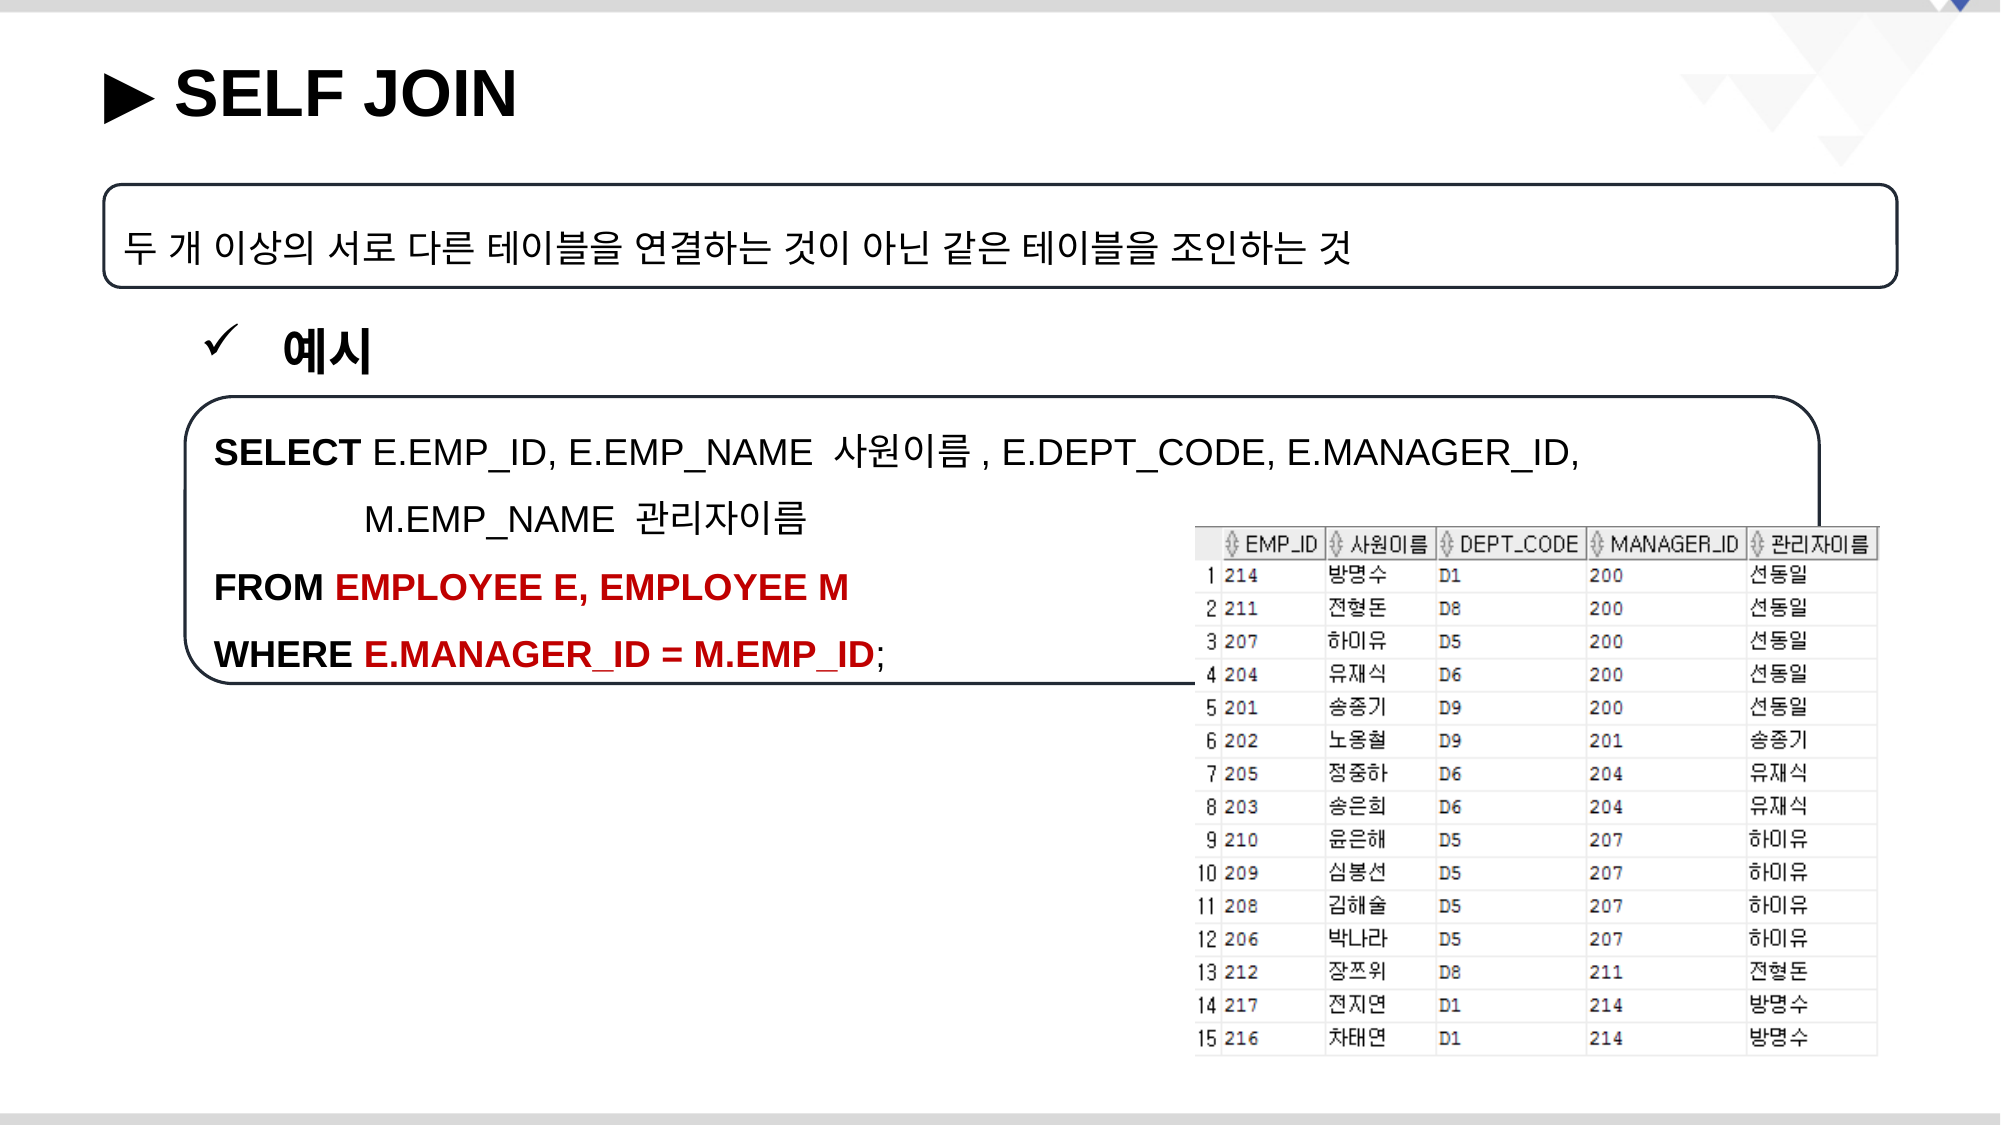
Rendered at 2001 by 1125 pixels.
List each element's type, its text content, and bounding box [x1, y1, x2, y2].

text_box SELECT E.EMP_ID, E.EMP_NAME 사원이름, E.DEPT_CODE, E.MANAGER_ID, M.EMP_NAME 관리자이름 FROM EMPLOYEE E, EMPLOYEE M WHERE E.MANAGER_ID = M.EMP_ID; [183, 395, 1821, 685]
text_box ▶ SELF JOIN [90, 42, 1980, 137]
text_box 예시 [185, 313, 390, 389]
picture [0, 0, 2001, 1113]
text_box 두 개 이상의 서로 다른 테이블을 연결하는 것이 아닌 같은 테이블을 조인하는 것 [102, 183, 1899, 289]
